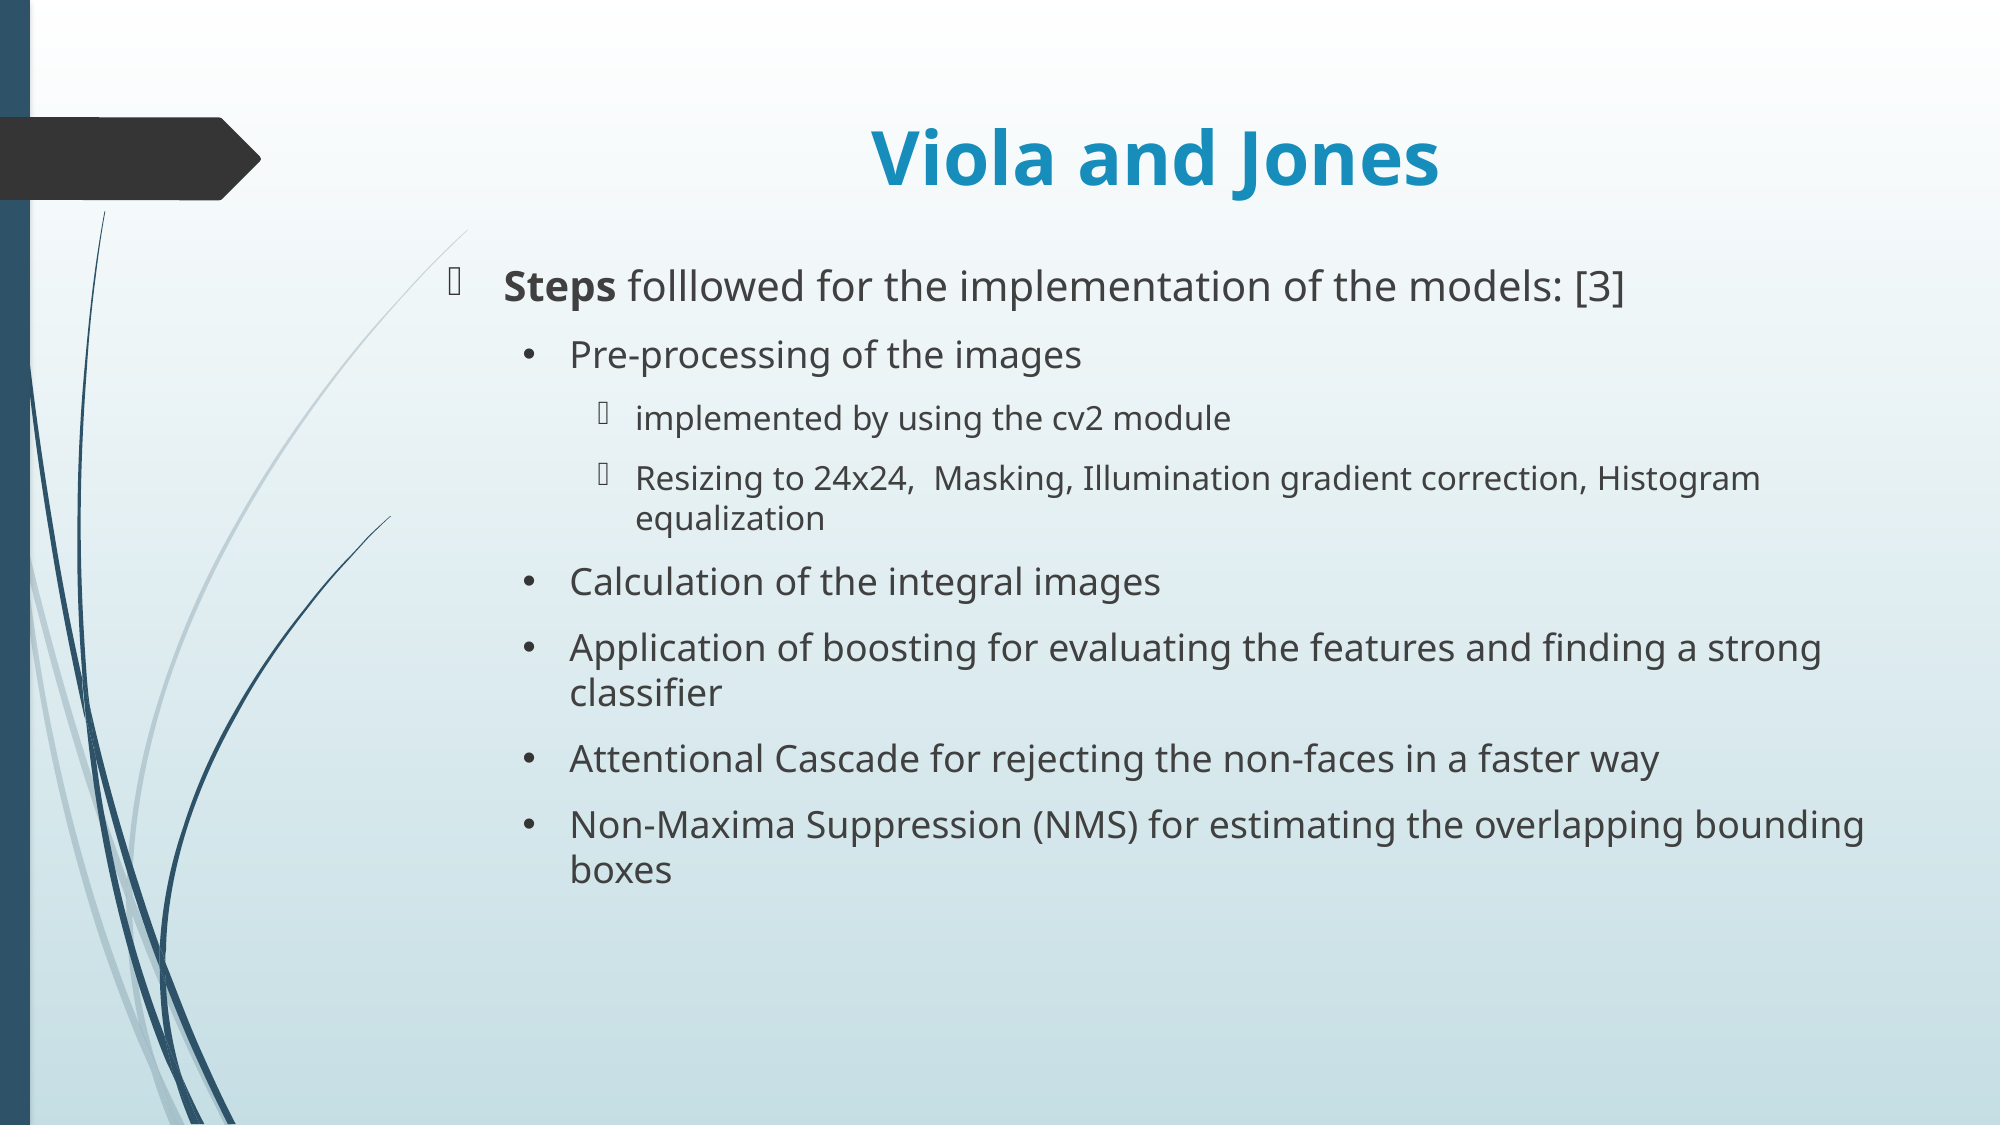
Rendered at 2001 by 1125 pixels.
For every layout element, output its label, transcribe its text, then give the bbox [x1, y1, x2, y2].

list Steps folllowed for the implementation of the models: [3] Pre-processing of the images implemented by using the cv2 module Resizing to 24x24, Masking, Illumination gradient correction, Histogram equalization Calculation of the integral images Application of boosting for evaluating the features and finding a strong classifier Attentional Cascade for rejecting the non-faces in a faster way Non-Maxima Suppression (NMS) for estimating the overlapping bounding boxes [432, 252, 1895, 950]
title Viola and Jones [425, 102, 1888, 218]
